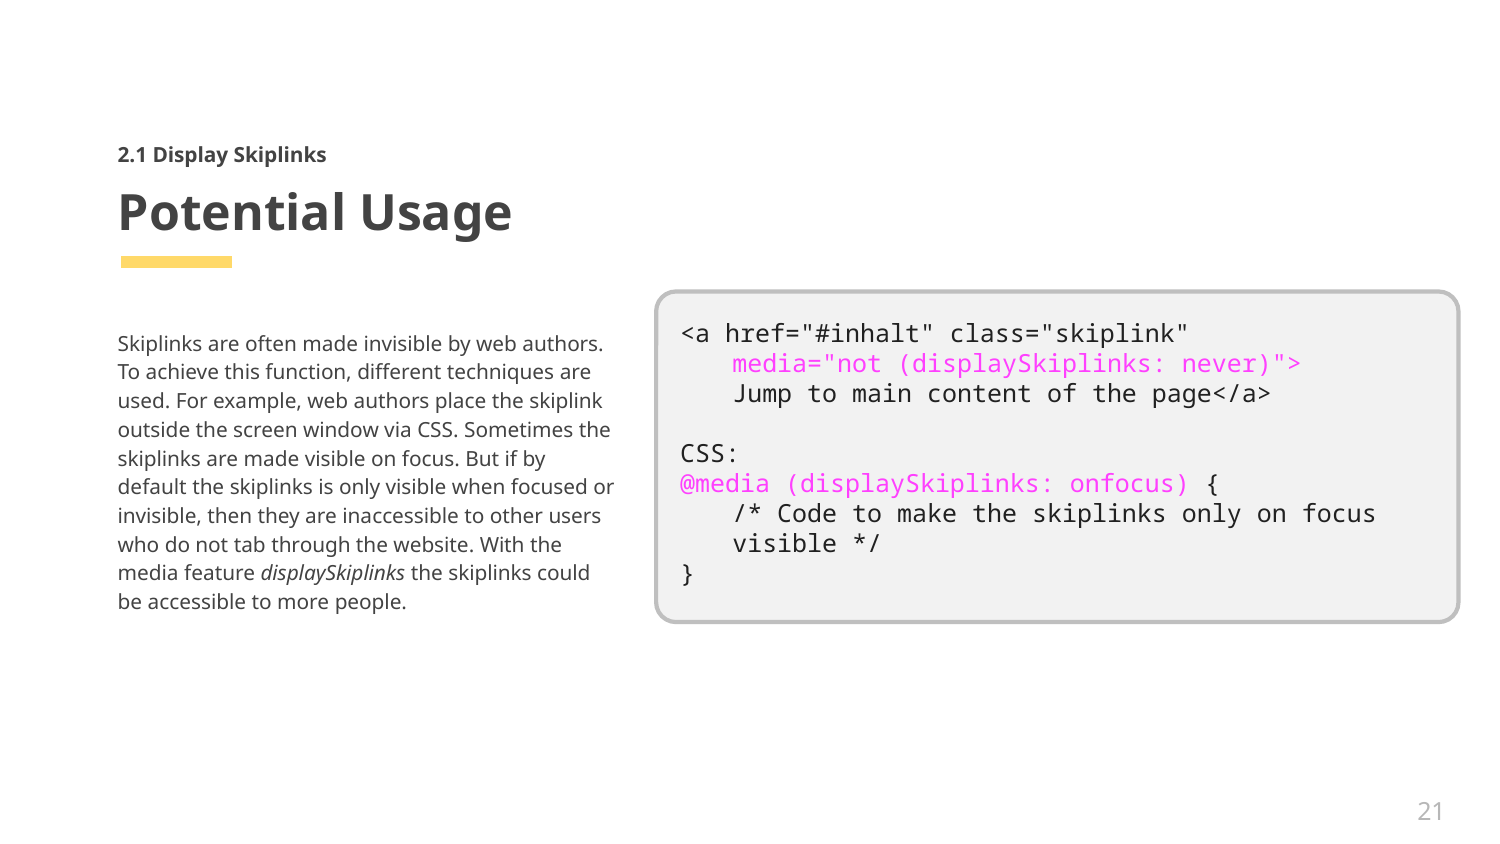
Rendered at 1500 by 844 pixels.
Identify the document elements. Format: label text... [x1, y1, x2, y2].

title Potential Usage [102, 160, 689, 256]
text_box [654, 289, 1461, 625]
text_box Skiplinks are often made invisible by web authors. To achieve this function, different techniques are used. For example, web authors place the skiplink outside the screen window via CSS. Sometimes the skiplinks are made visible on focus. But if by default the skiplinks is only visible when focused or invisible, then they are inaccessible to other users who do not tab through the website. With the media feature displaySkiplinks the skiplinks could be accessible to more people. [102, 311, 635, 476]
slide_number 21 [1402, 764, 1493, 830]
text_box 2.1 Display Skiplinks [102, 122, 657, 179]
subtitle <a href="#inhalt" class="skiplink" media="not (displaySkiplinks: never)"> Jump to main content of the page</a> CSS: @media (displaySkiplinks: onfocus) { /* Code to make the skiplinks only on focus visible */ } [642, 302, 1403, 509]
